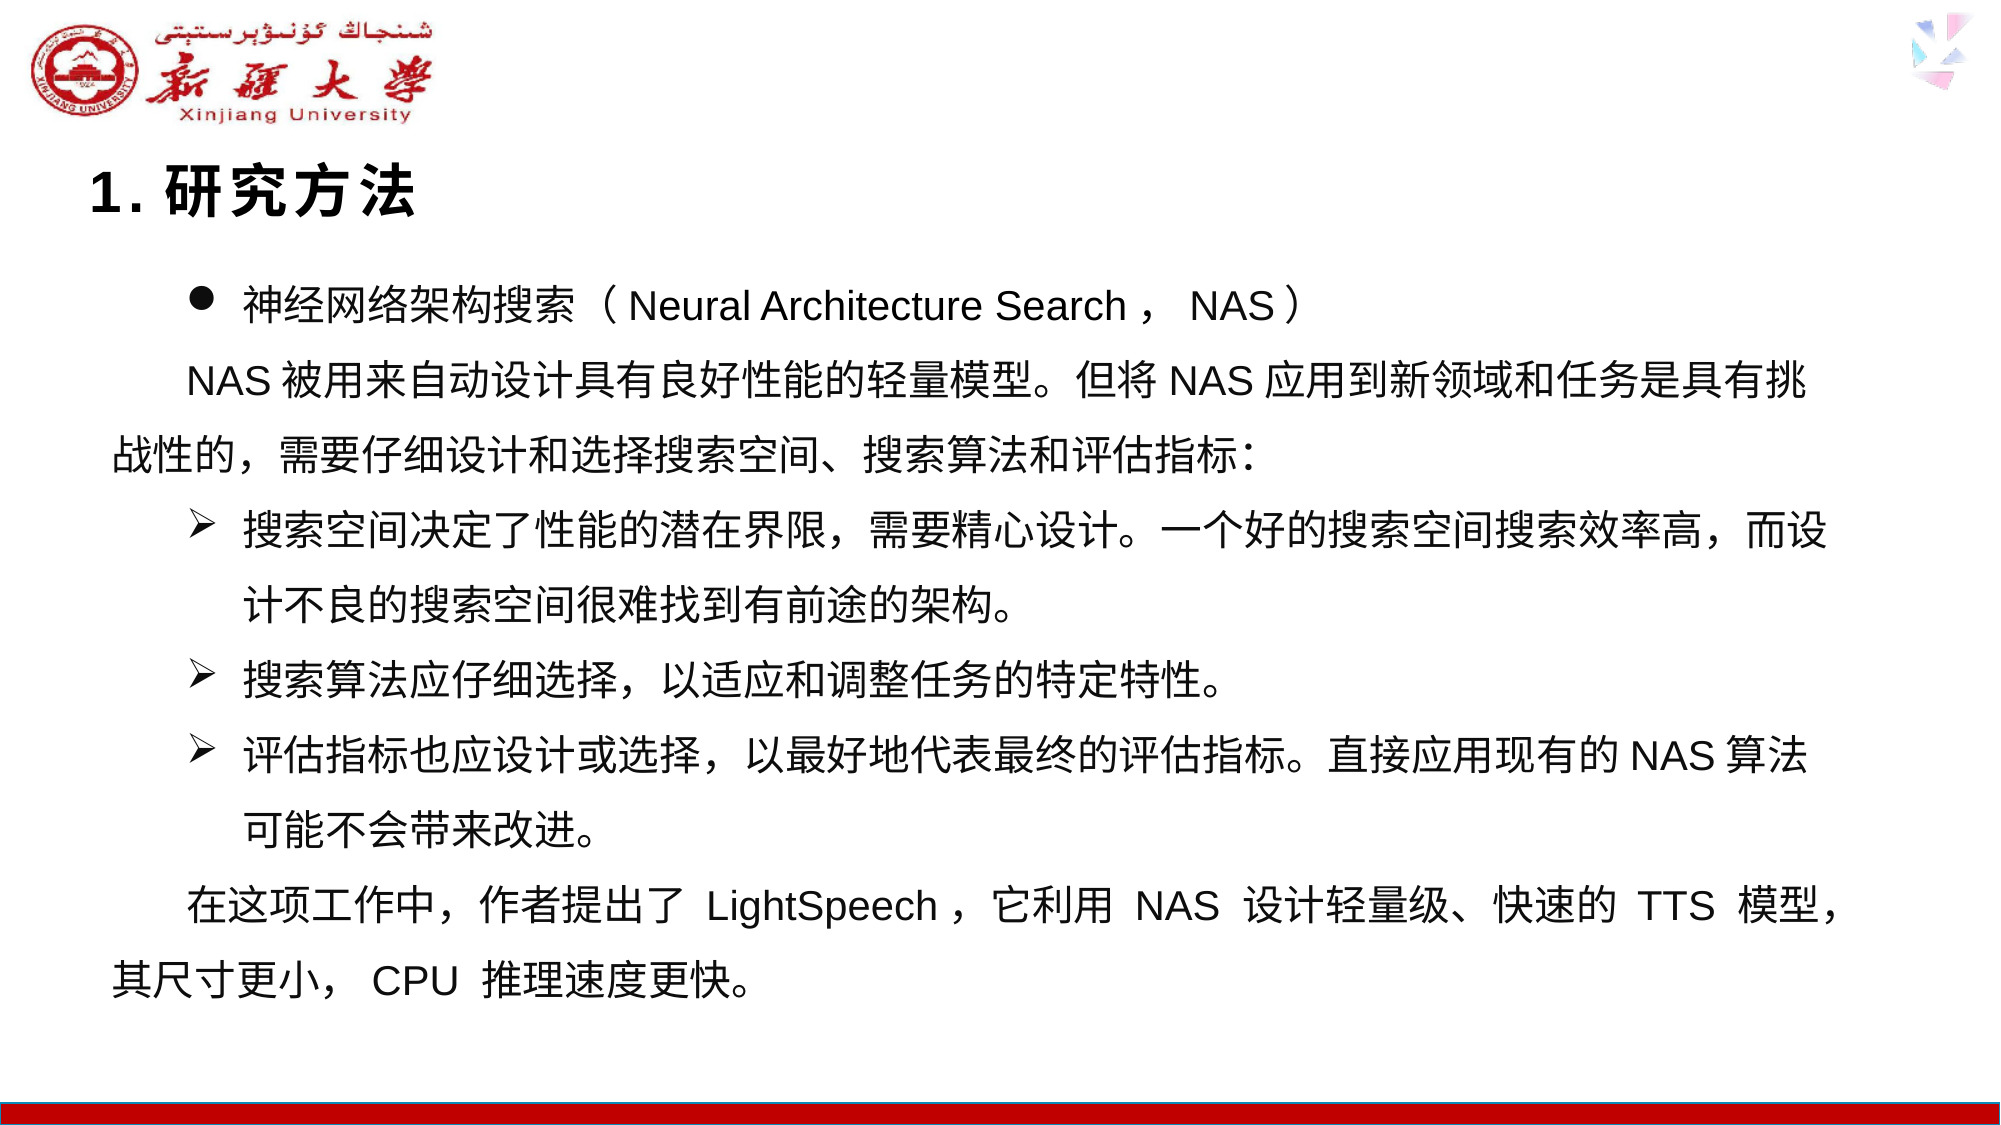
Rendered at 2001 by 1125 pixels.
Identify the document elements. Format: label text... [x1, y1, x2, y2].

text_box [0, 1102, 2000, 1125]
picture [1881, 0, 2000, 101]
text_box 神经网络架构搜索（Neural Architecture Search，NAS） NAS被用来自动设计具有良好性能的轻量模型。但将NAS应用到新领域和任务是具有挑战性的，需要仔细设计和选择搜索空间、搜索算法和评估指标： 搜索空间决定了性能的潜在界限，需要精心设计。一个好的搜索空间搜索效率高，而设计不良的搜索空间很难找到有前途的架构。 搜索算法应仔细选择，以适应和调整任务的特定特性。 评估指标也应设计或选择，以最好地代表最终的评估指标。直接应用现有的NAS算法可能不会带来改进。 在这项工作中，作者提出了 LightSpeech，它利用 NAS 设计轻量级、快速的 TTS 模型，其尺寸更小，CPU 推理速度更快。 [96, 246, 1853, 1012]
picture [0, 0, 482, 143]
text_box 1.研究方法 [74, 130, 1875, 247]
